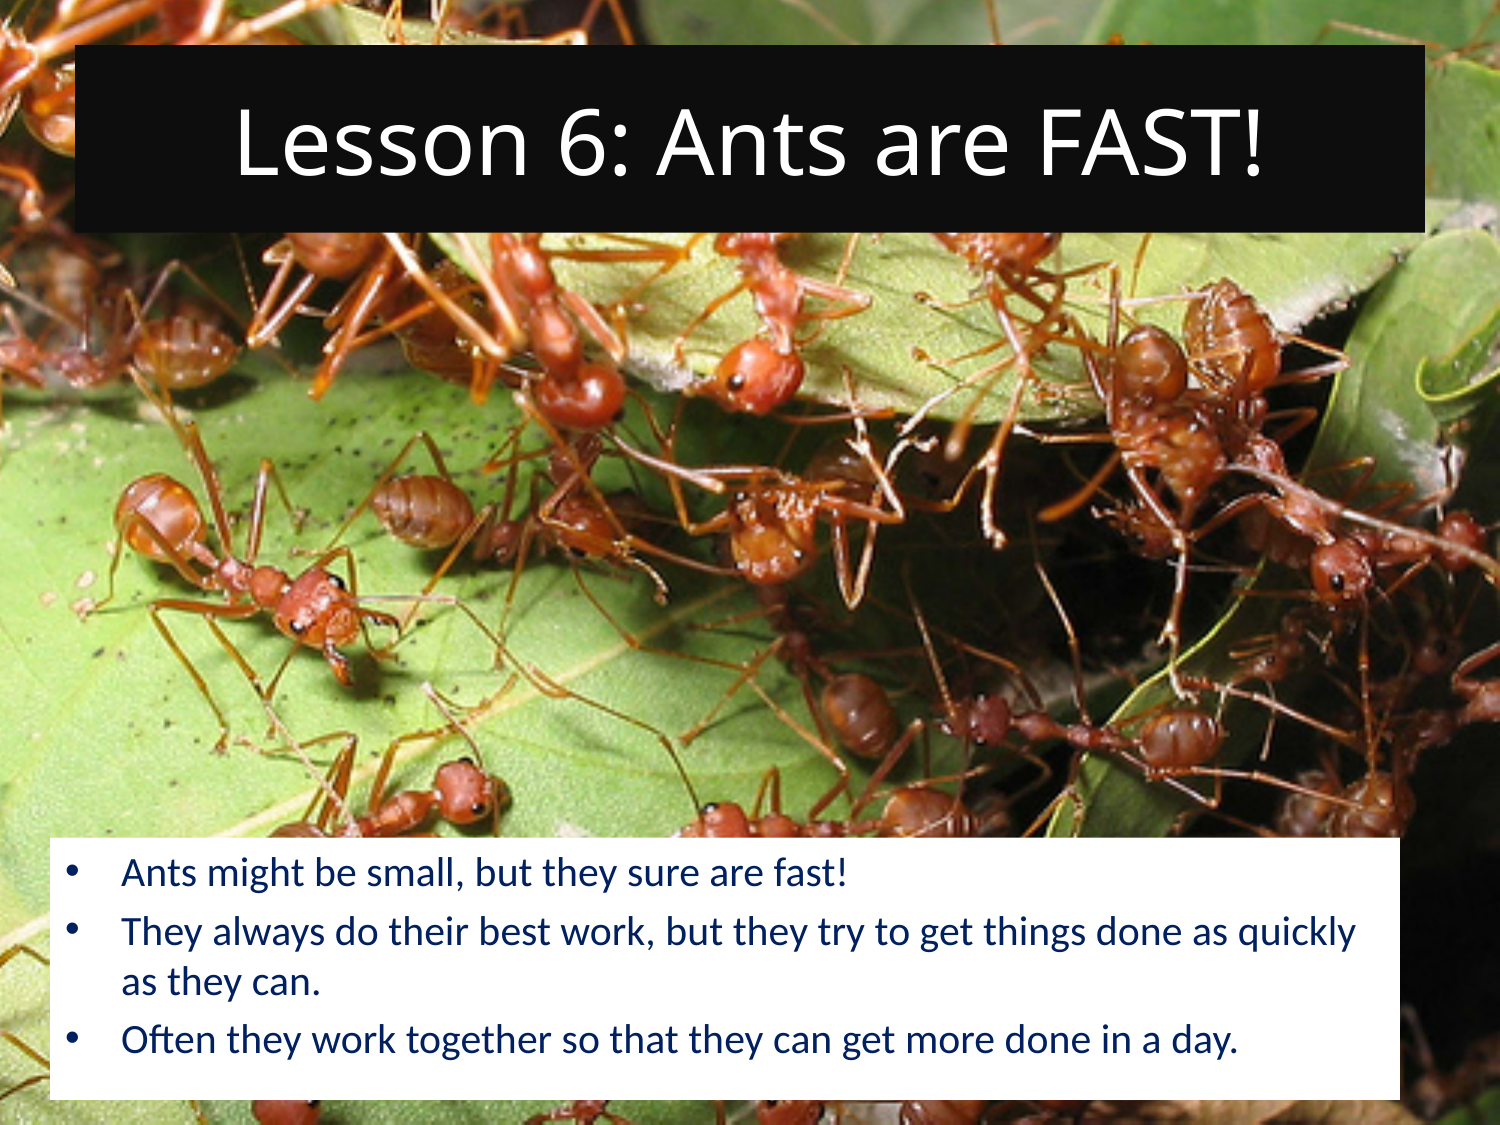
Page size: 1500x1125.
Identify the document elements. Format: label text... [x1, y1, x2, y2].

picture [0, 0, 1500, 1125]
list Ants might be small, but they sure are fast! They always do their best work, but they try to get things done as quickly as they can. Often they work together so that they can get more done in a day. [50, 837, 1400, 1100]
title Lesson 6: Ants are FAST! [75, 45, 1425, 233]
